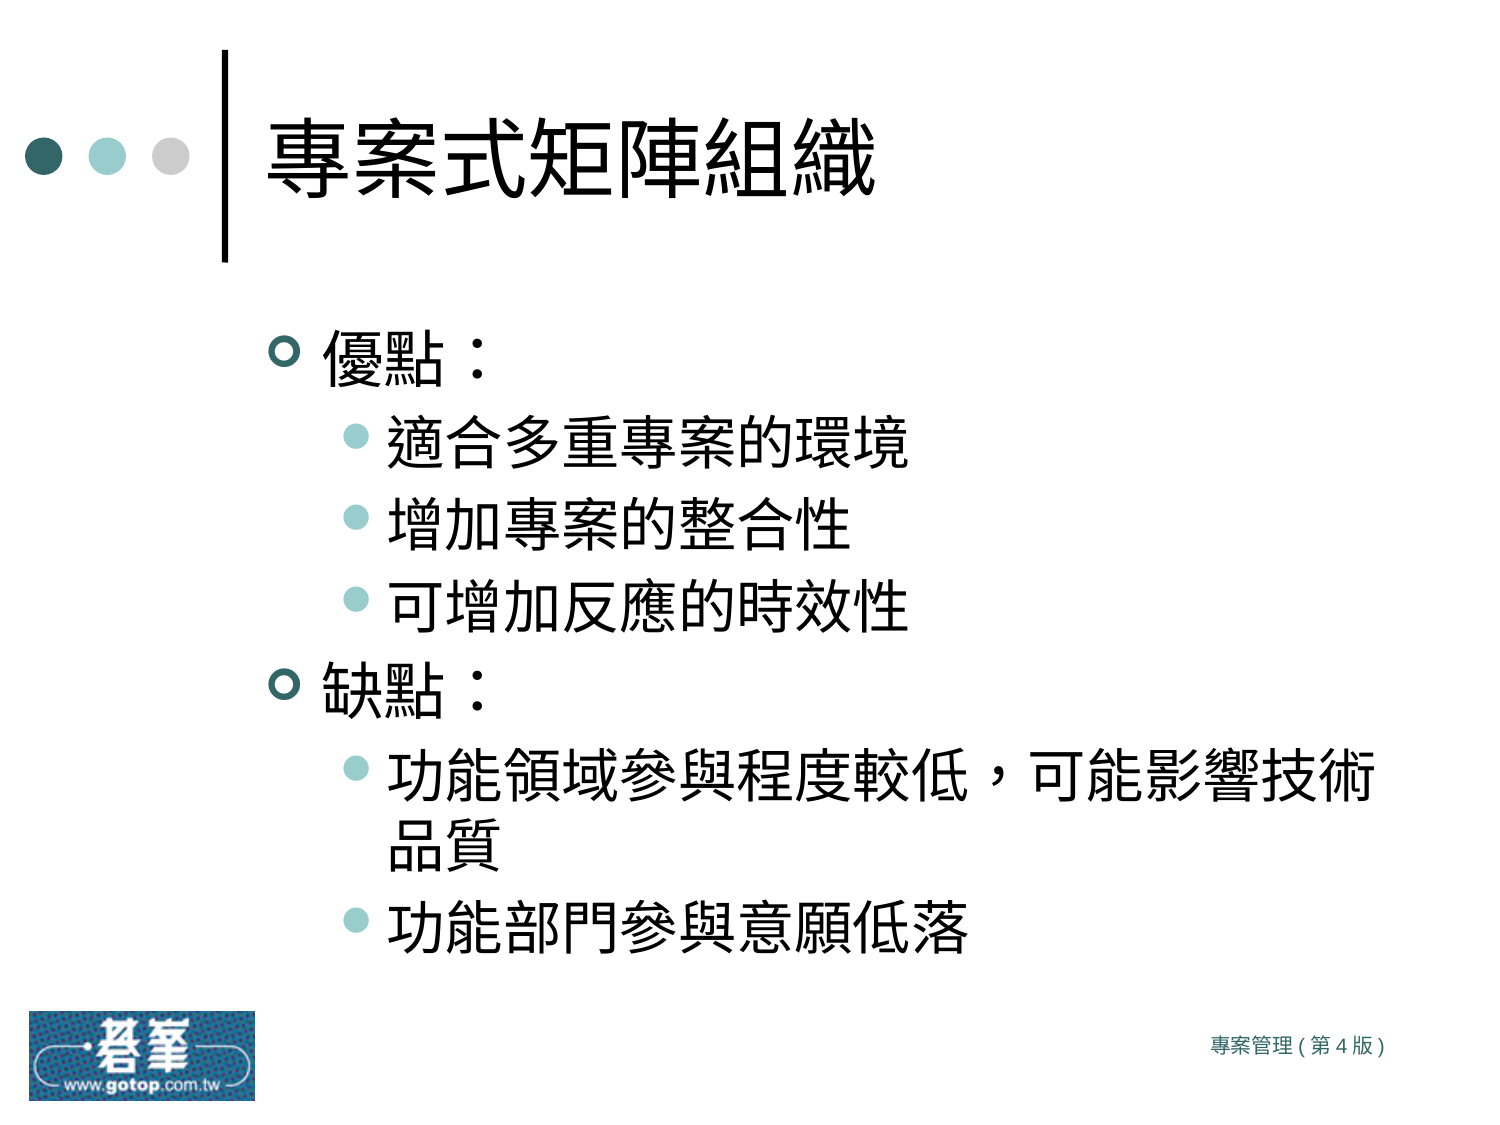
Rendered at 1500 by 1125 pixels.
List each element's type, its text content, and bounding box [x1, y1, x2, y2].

picture [29, 1011, 255, 1101]
slide_number 專案管理(第4版) [1087, 1025, 1400, 1100]
title 專案式矩陣組織 [249, 31, 1400, 282]
list 優點： 適合多重專案的環境 增加專案的整合性 可增加反應的時效性 缺點： 功能領域參與程度較低，可能影響技術品質 功能部門參與意願低落 [249, 312, 1400, 988]
